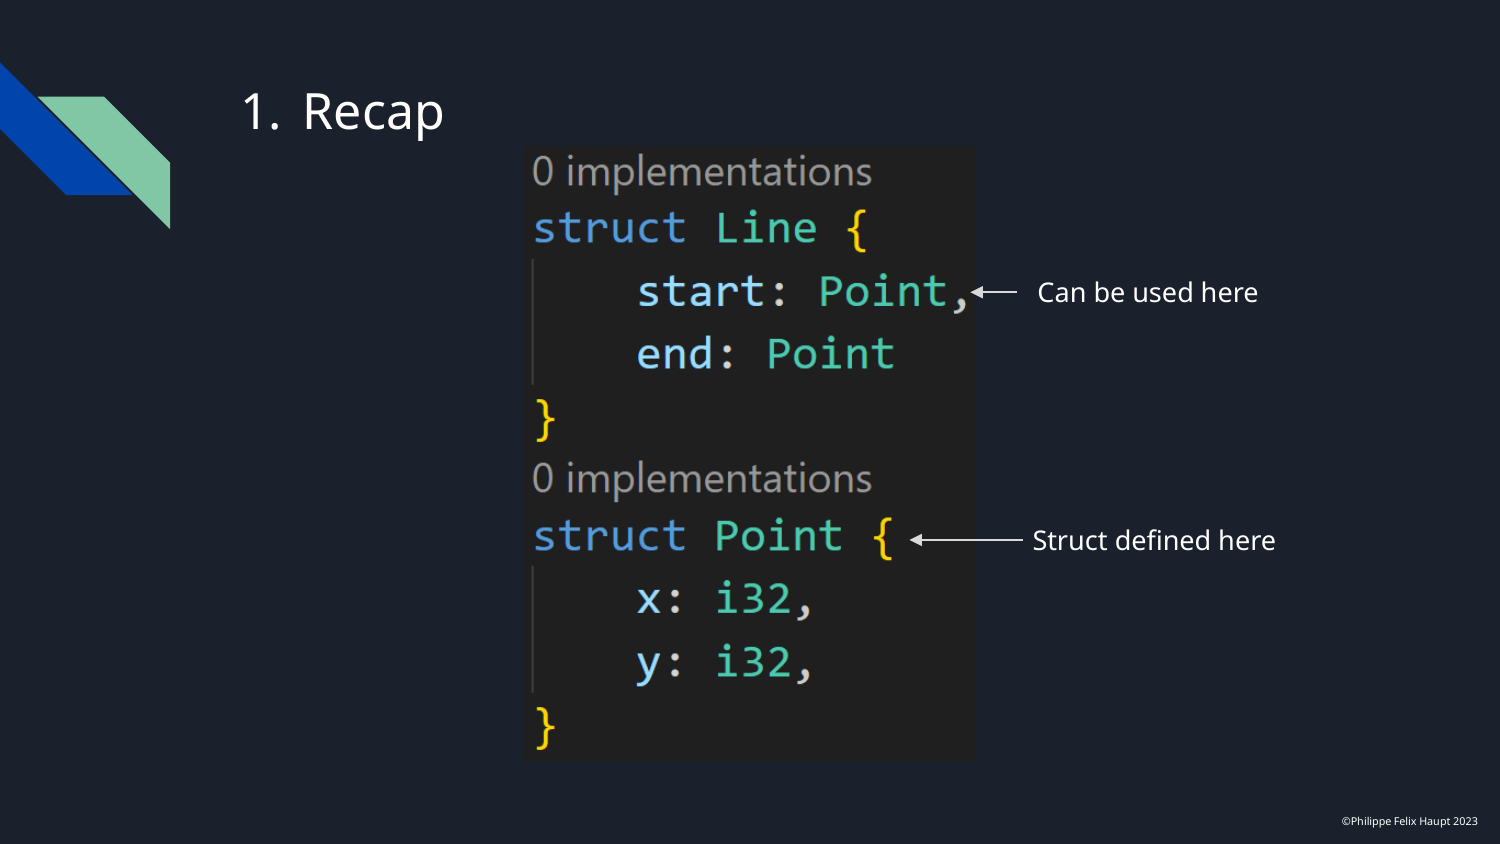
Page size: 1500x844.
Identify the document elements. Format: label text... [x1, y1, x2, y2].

text_box ©Philippe Felix Haupt 2023 [1326, 801, 1500, 844]
picture [524, 146, 976, 762]
text_box Struct defined here [1017, 508, 1339, 571]
text_box Can be used here [1022, 260, 1327, 324]
title Recap [212, 64, 1368, 215]
